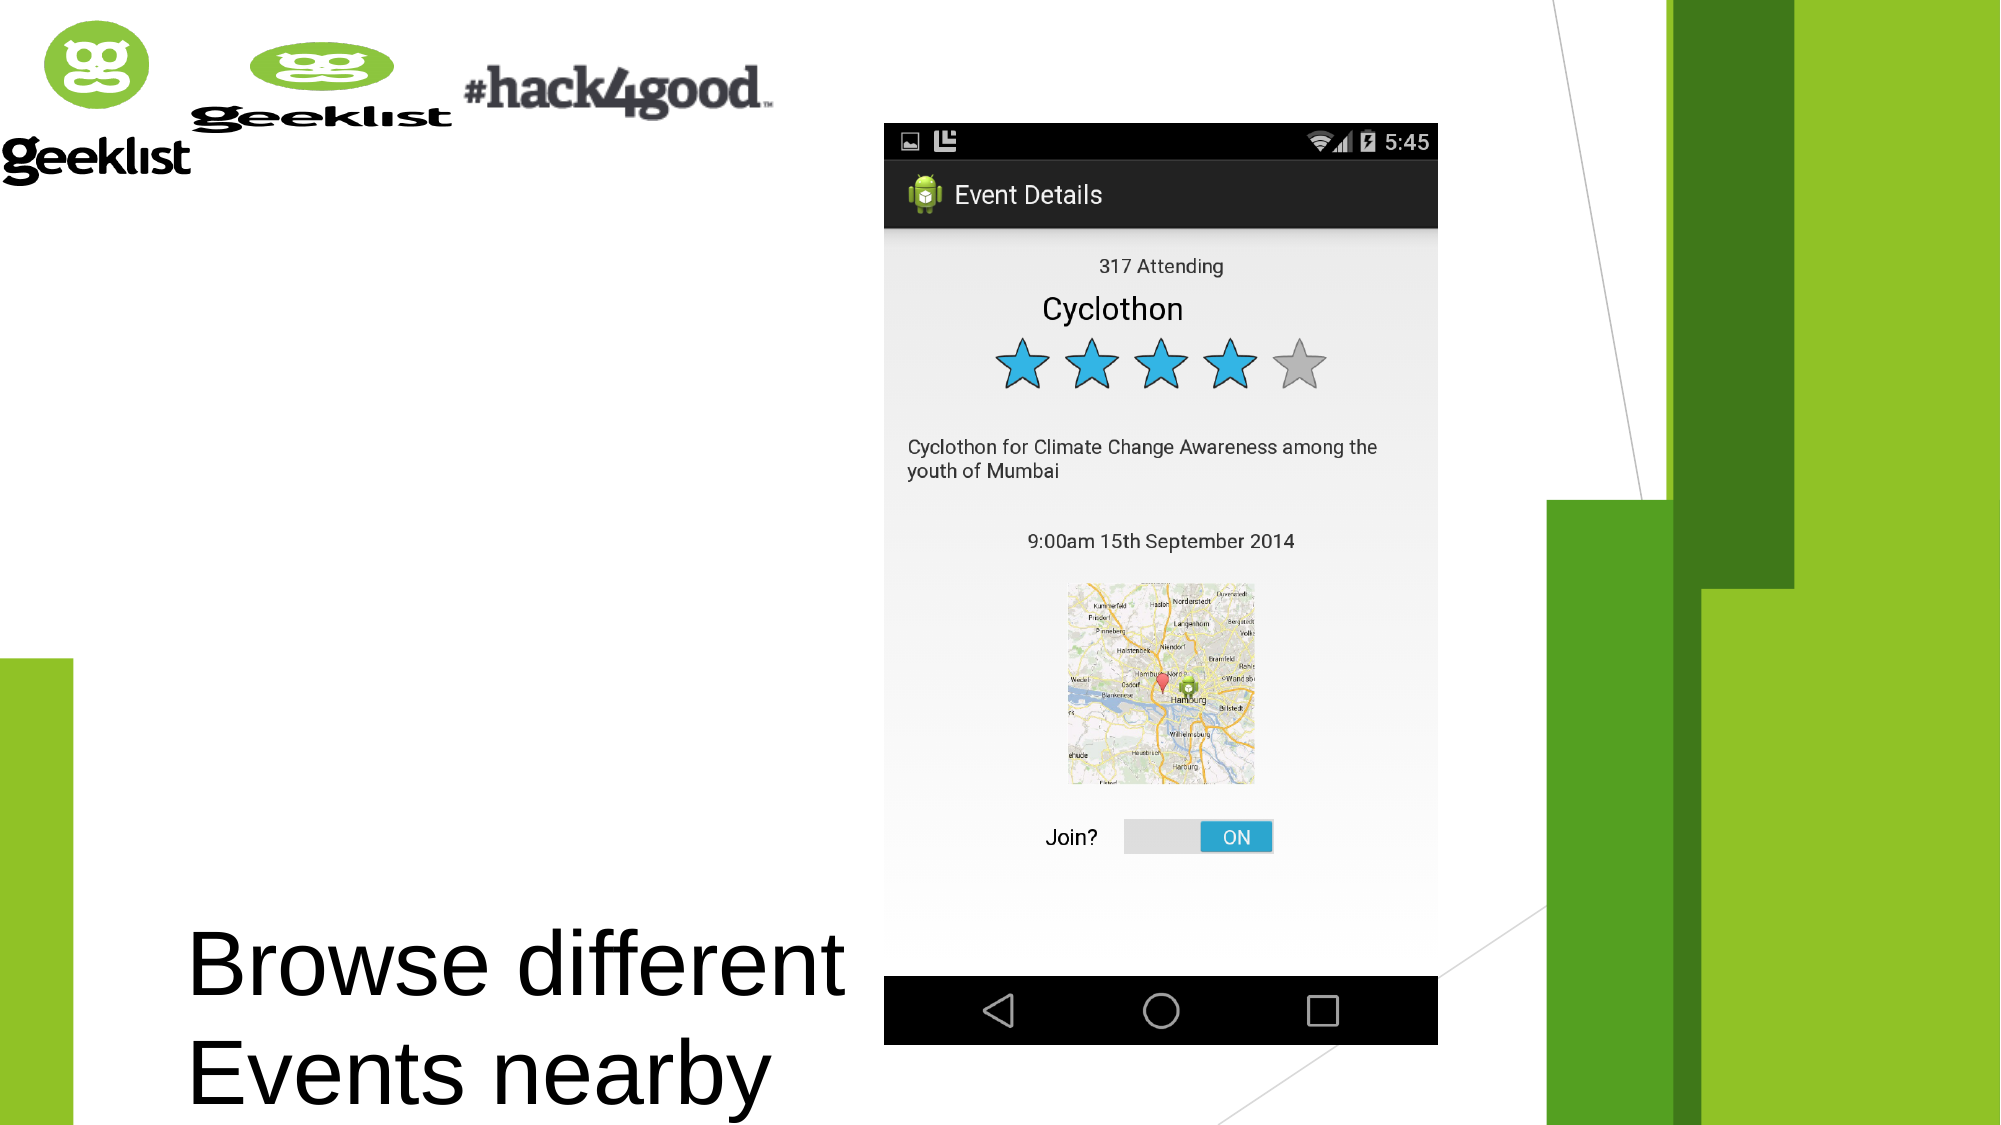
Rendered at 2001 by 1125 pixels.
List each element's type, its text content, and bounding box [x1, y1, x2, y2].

picture [2, 20, 787, 186]
picture [883, 123, 1438, 1045]
subtitle Browse different Events nearby [111, 354, 1522, 1076]
